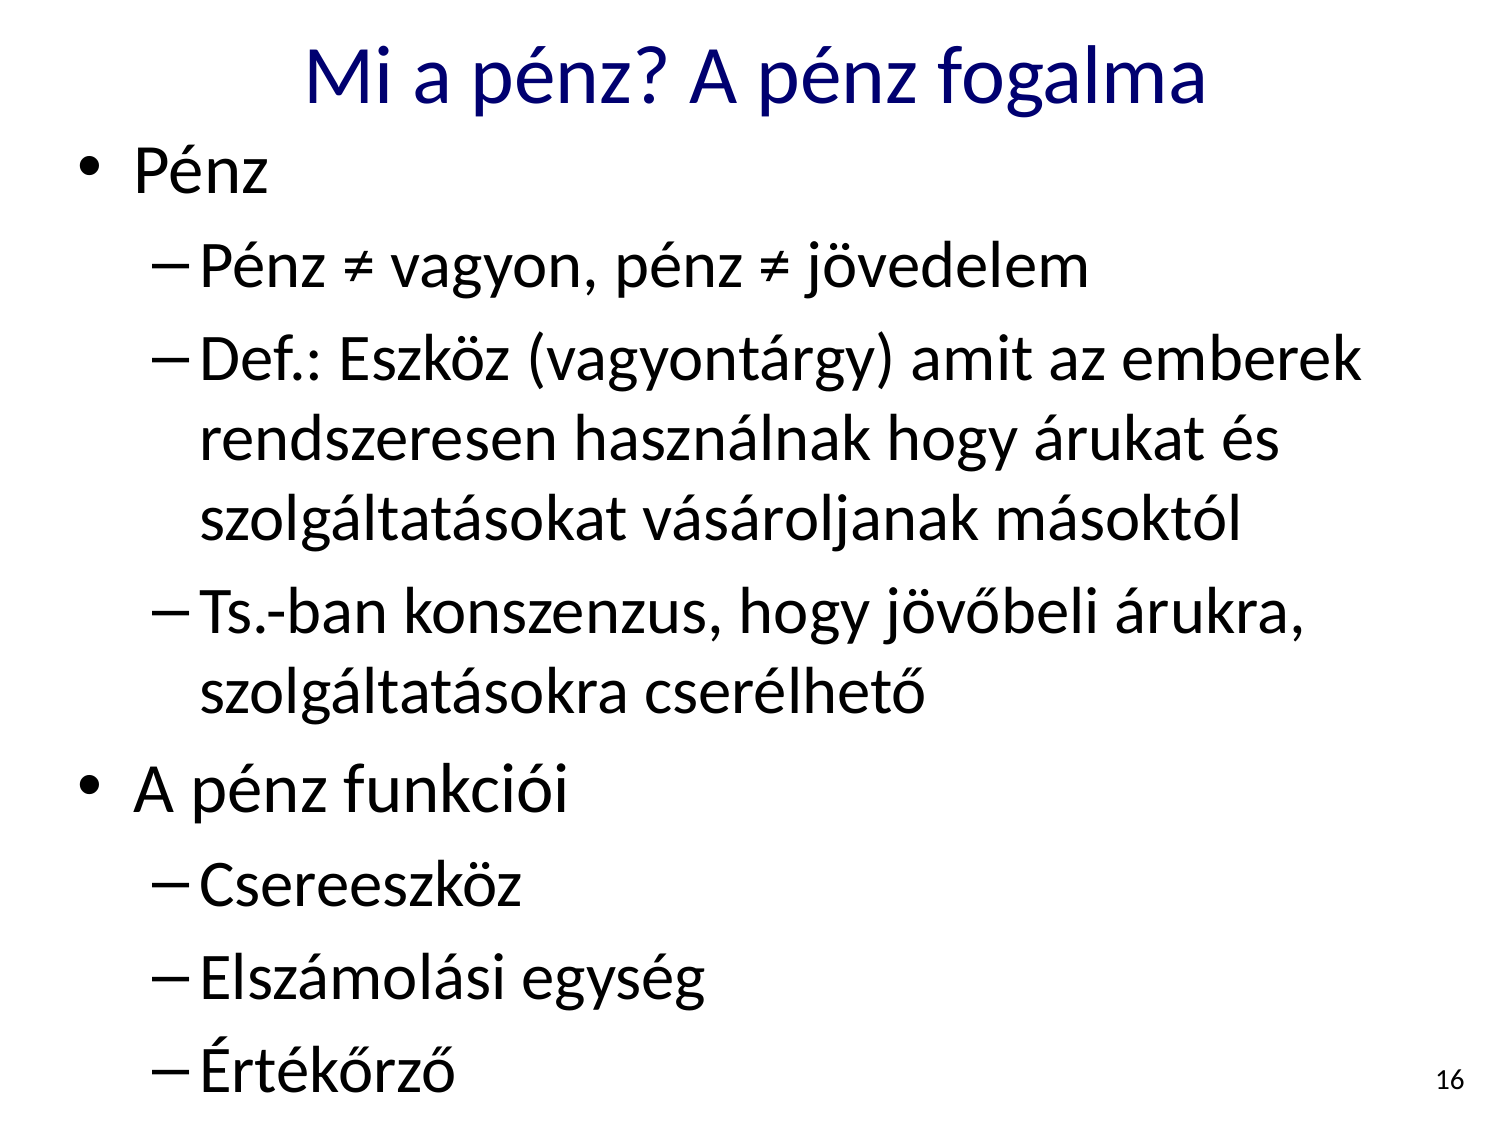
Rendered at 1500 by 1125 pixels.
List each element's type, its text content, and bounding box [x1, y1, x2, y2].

title Mi a pénz? A pénz fogalma [37, 12, 1475, 138]
slide_number 16 [1400, 1052, 1500, 1113]
list Pénz Pénz ≠ vagyon, pénz ≠ jövedelem Def.: Eszköz (vagyontárgy) amit az emberek rendszeresen használnak hogy árukat és szolgáltatásokat vásároljanak másoktól Ts.-ban konszenzus, hogy jövőbeli árukra, szolgáltatásokra cserélhető A pénz funkciói Csereeszköz Elszámolási egység Értékőrző [62, 114, 1463, 1003]
